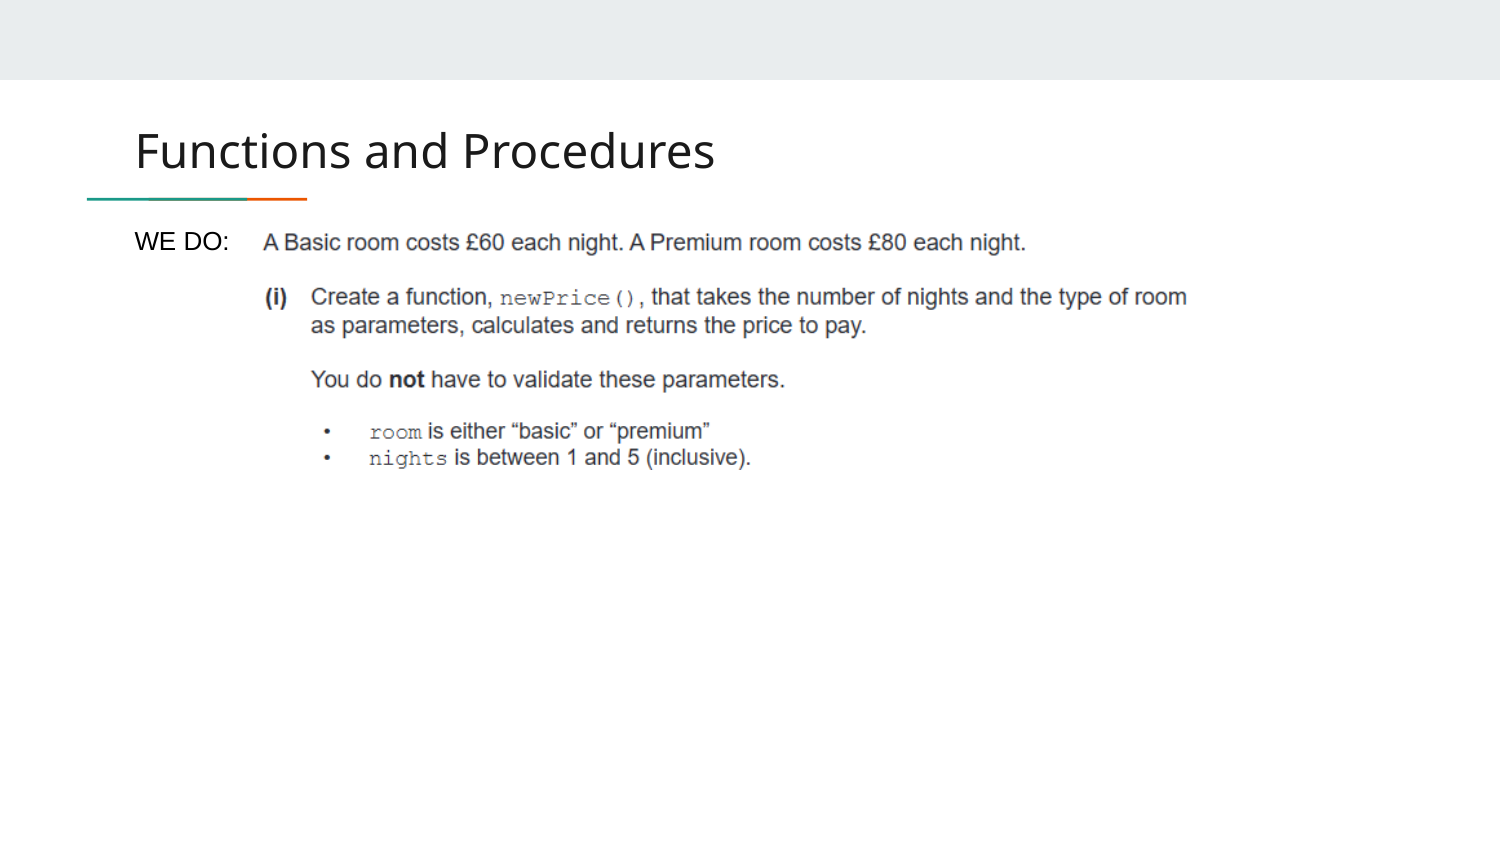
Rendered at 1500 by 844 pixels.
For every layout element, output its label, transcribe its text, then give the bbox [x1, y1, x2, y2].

picture [255, 221, 1204, 408]
picture [314, 419, 752, 470]
title Functions and Procedures [119, 105, 1381, 194]
list WE DO: [119, 209, 1381, 306]
